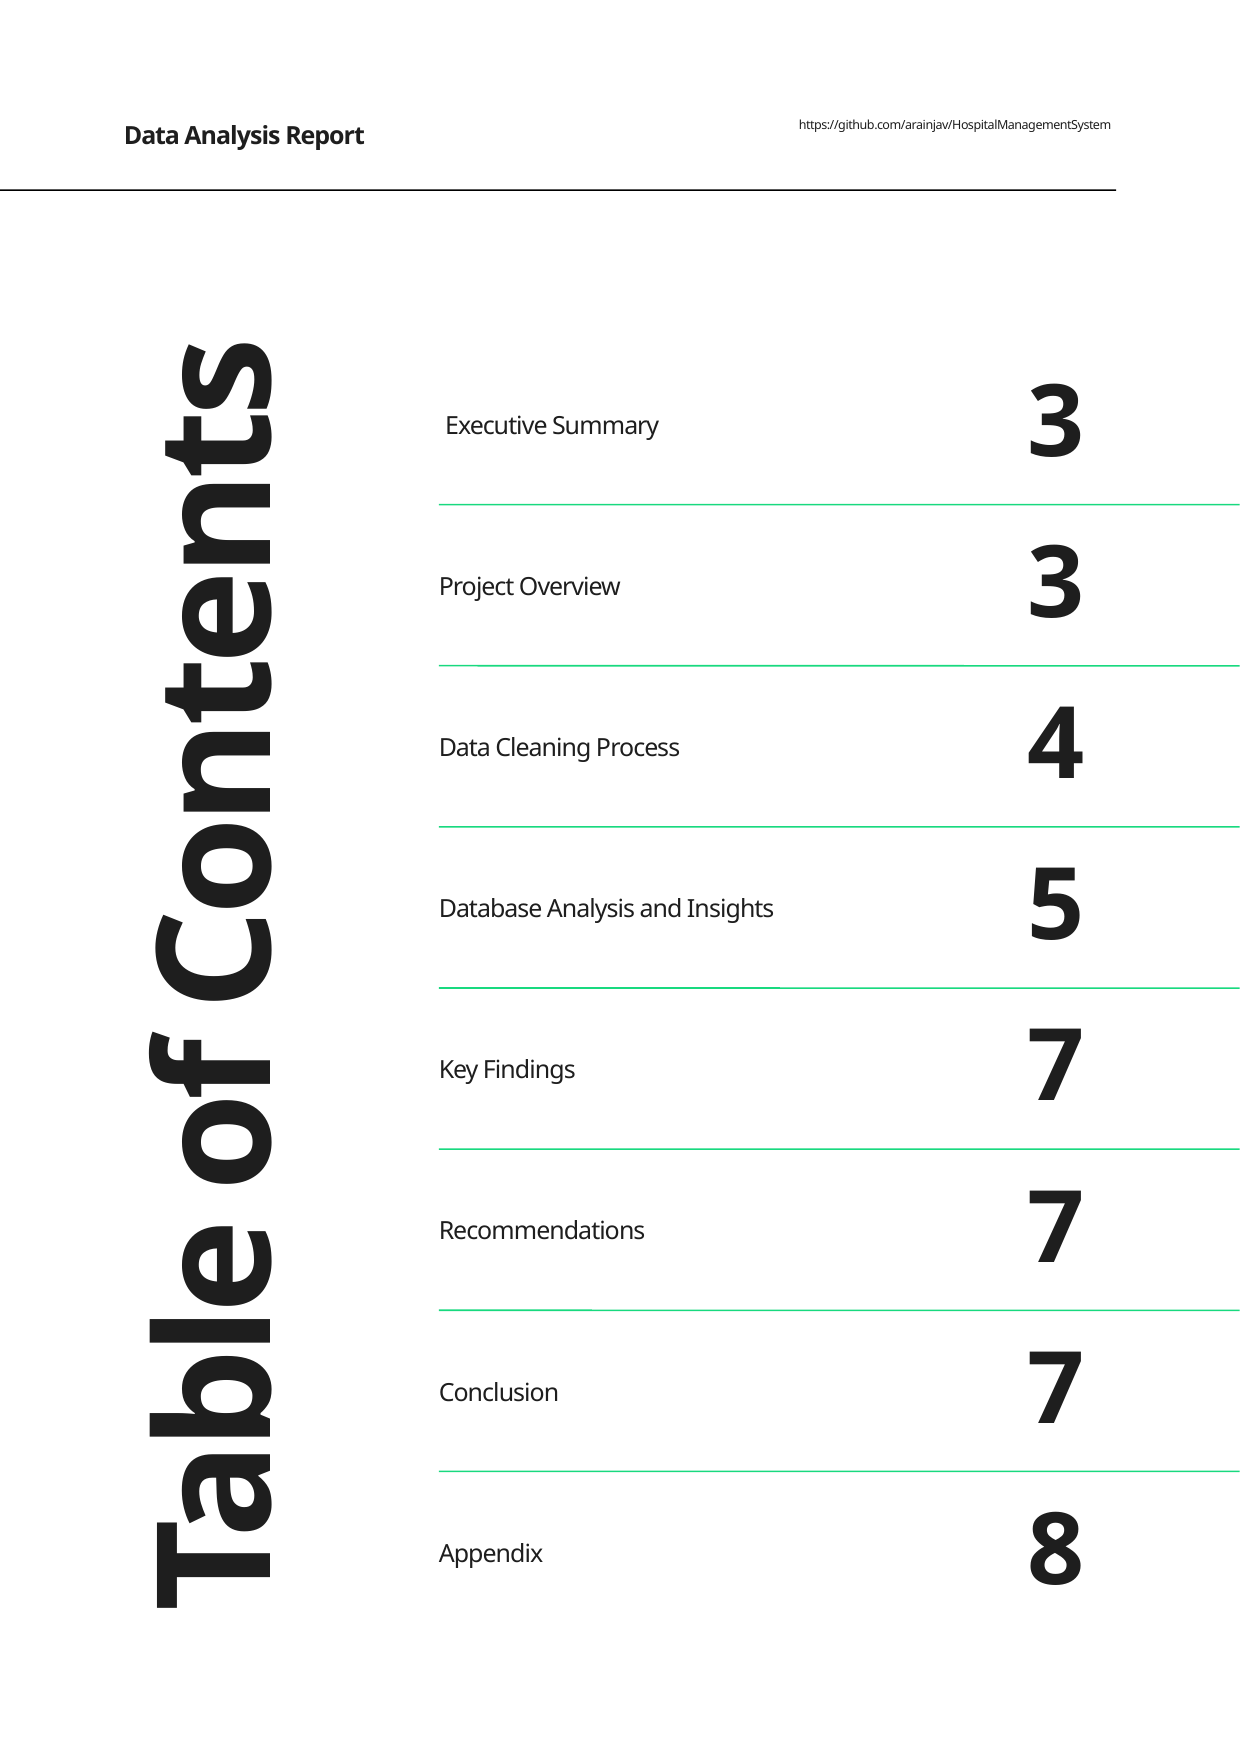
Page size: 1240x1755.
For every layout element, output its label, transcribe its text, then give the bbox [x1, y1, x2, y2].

text_box Recommendations [438, 1214, 1044, 1245]
text_box Data Analysis Report [123, 99, 476, 150]
text_box 7 [983, 1030, 1129, 1121]
text_box Project Overview [438, 570, 1044, 601]
text_box 7 [983, 1192, 1129, 1283]
text_box Appendix [438, 1537, 1056, 1568]
text_box 4 [983, 708, 1129, 799]
text_box 3 [983, 386, 1129, 477]
text_box 5 [983, 869, 1129, 960]
text_box Table of Contents [159, 203, 303, 1612]
text_box https://github.com/arainjav/HospitalManagementSystem [758, 107, 1111, 133]
text_box Database Analysis and Insights [438, 892, 1056, 923]
text_box 8 [983, 1514, 1129, 1605]
text_box Conclusion [438, 1375, 1044, 1406]
text_box 7 [983, 1353, 1129, 1444]
text_box Key Findings [438, 1053, 1044, 1084]
text_box Executive Summary [438, 409, 1056, 440]
text_box 3 [983, 547, 1129, 638]
text_box Data Cleaning Process [438, 731, 1044, 762]
